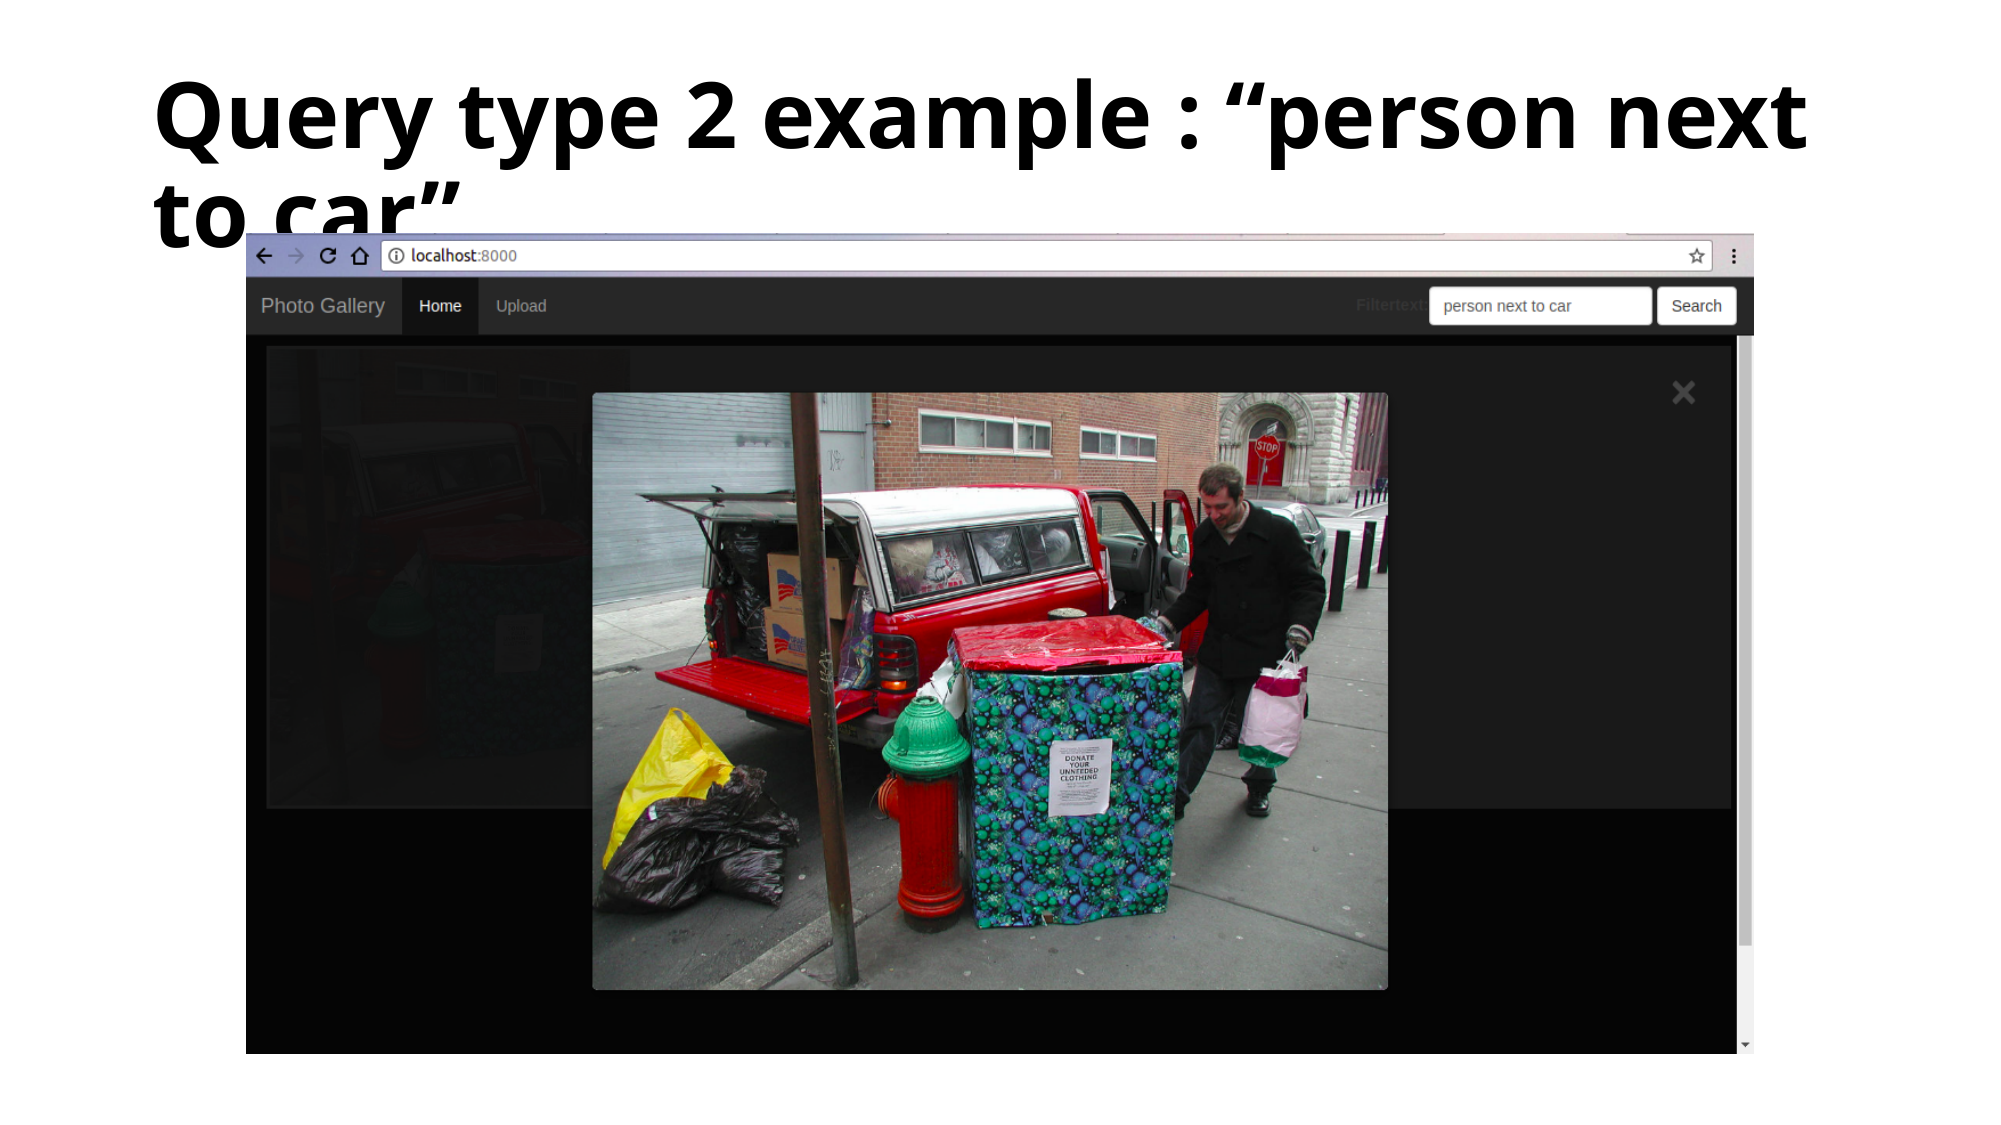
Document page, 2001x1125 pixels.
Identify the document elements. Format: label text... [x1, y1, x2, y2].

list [246, 233, 1754, 1054]
title Query type 2 example : “person next to car” [137, 59, 1863, 278]
